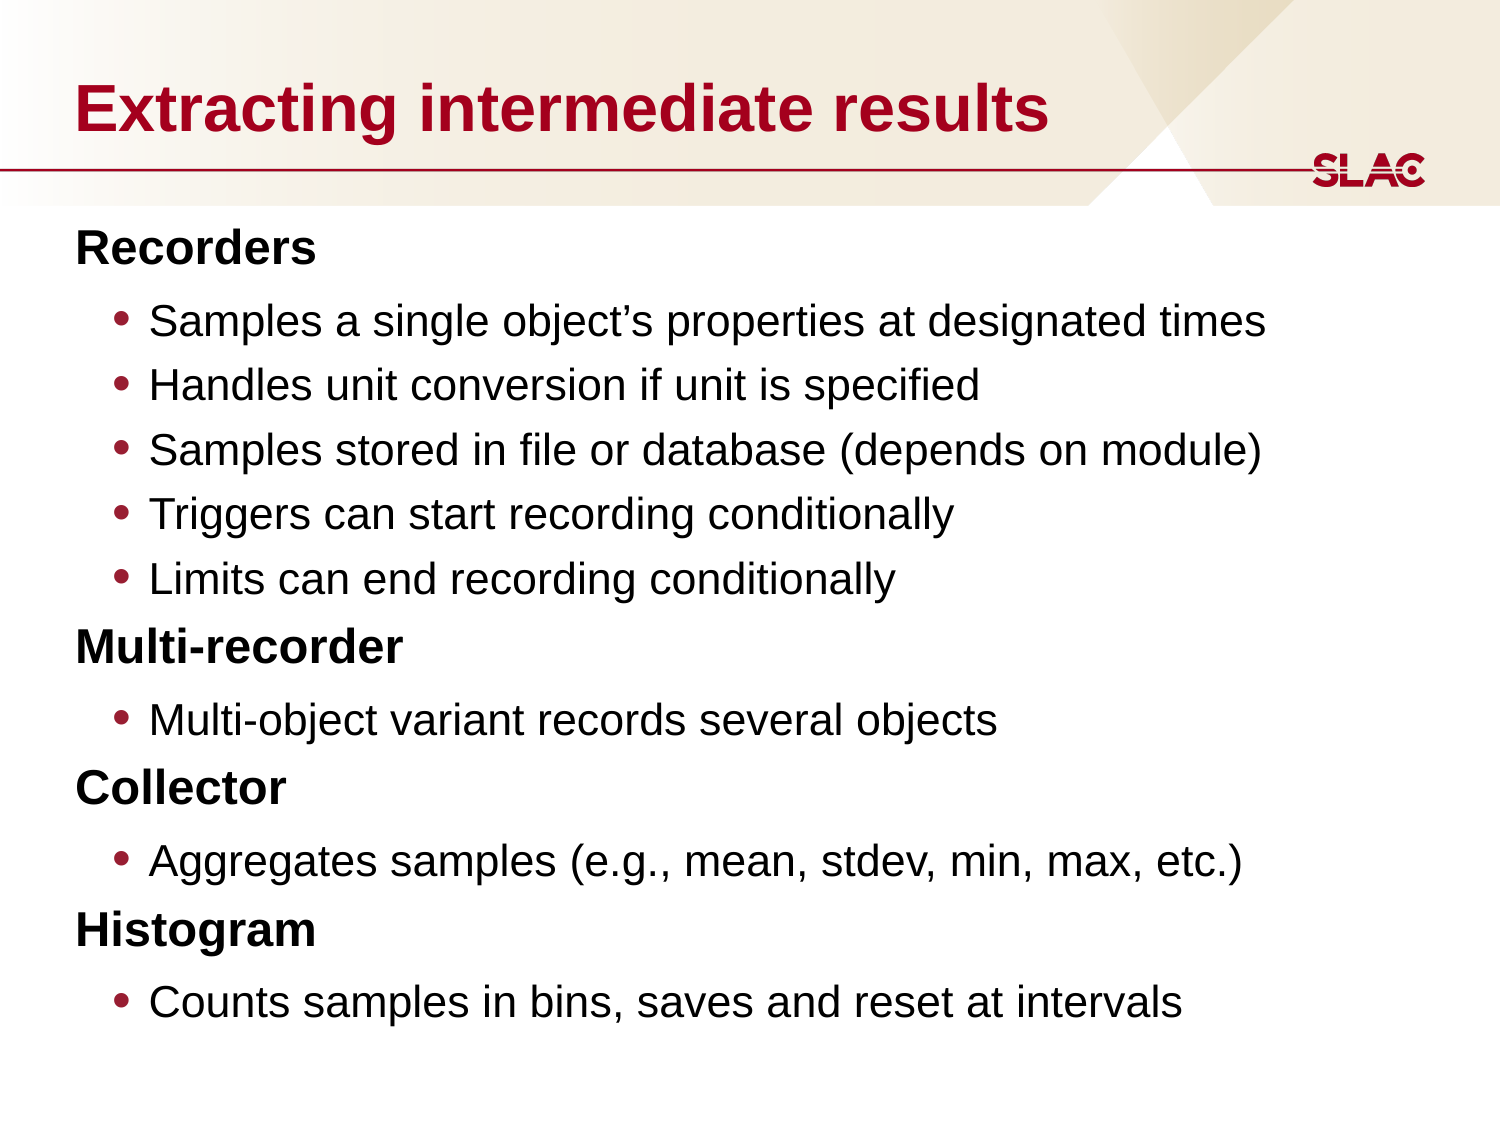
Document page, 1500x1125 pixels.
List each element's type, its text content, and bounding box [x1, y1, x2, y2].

title Extracting intermediate results [74, 21, 1404, 145]
picture [0, 0, 1500, 206]
list Recorders Samples a single object’s properties at designated times Handles unit conversion if unit is specified Samples stored in file or database (depends on module) Triggers can start recording conditionally Limits can end recording conditionally Multi-recorder Multi-object variant records several objects Collector Aggregates samples (e.g., mean, stdev, min, max, etc.) Histogram Counts samples in bins, saves and reset at intervals [75, 203, 1406, 1035]
